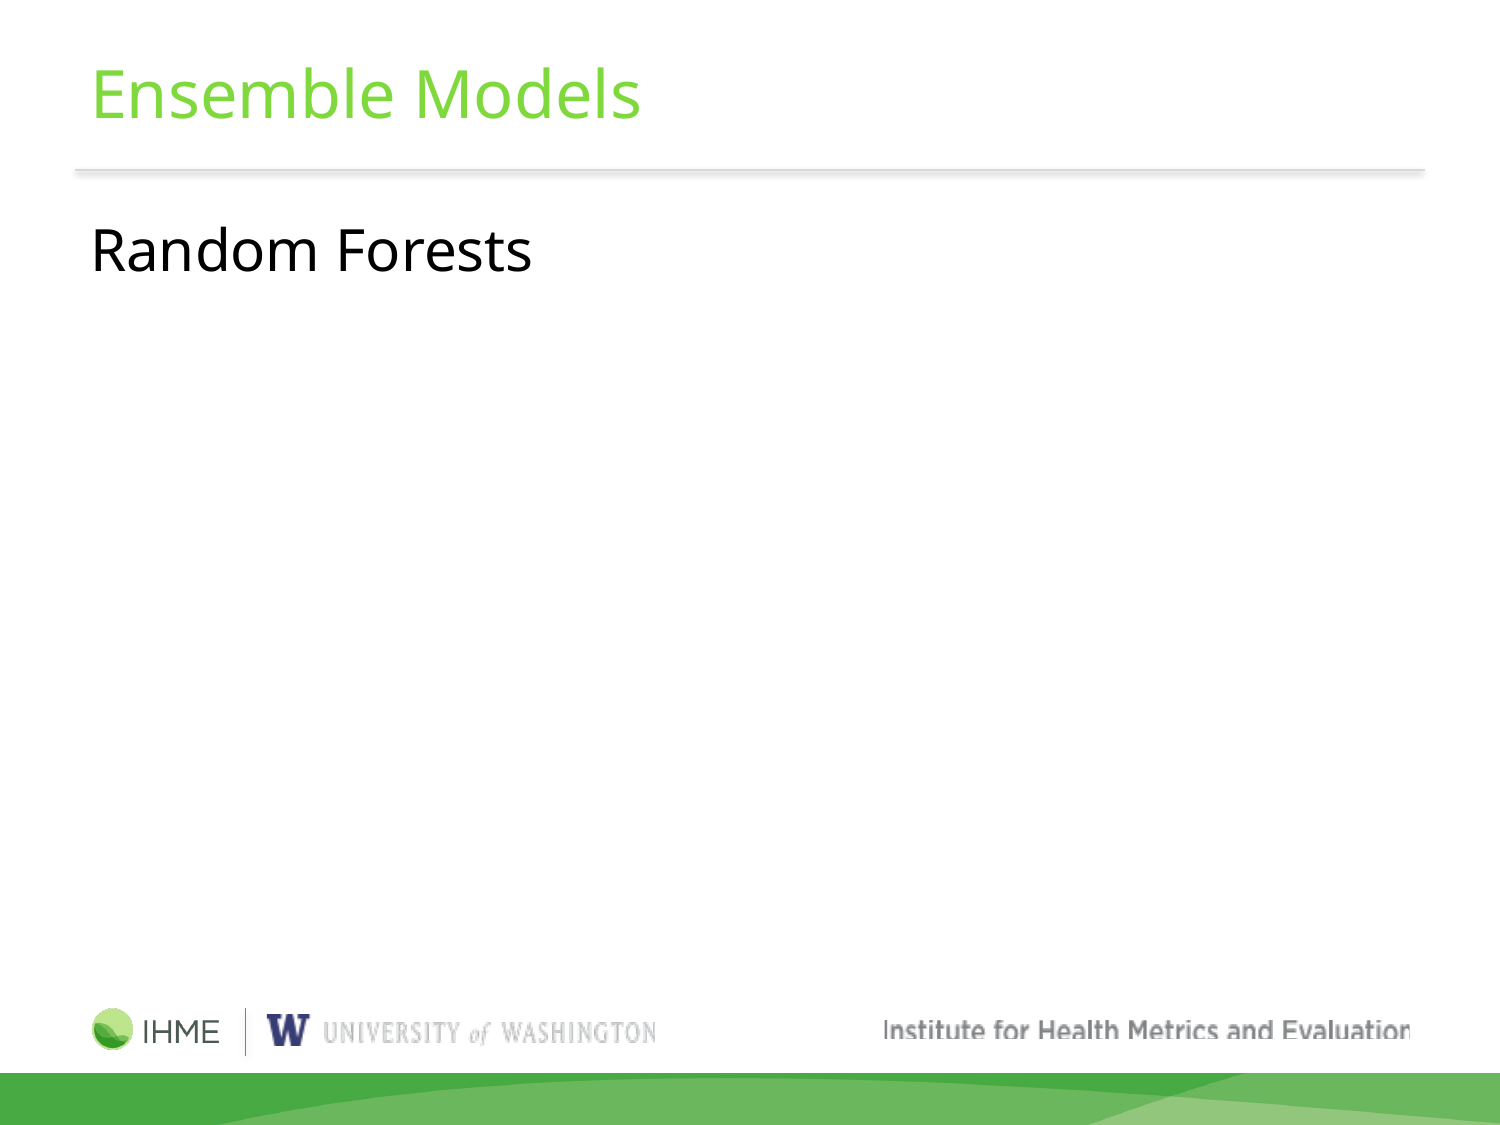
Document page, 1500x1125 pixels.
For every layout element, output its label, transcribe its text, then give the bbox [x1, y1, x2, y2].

title Ensemble Models [75, 44, 1425, 138]
list Random Forests [75, 205, 1425, 944]
picture [92, 1008, 219, 1050]
picture [0, 1073, 1500, 1125]
